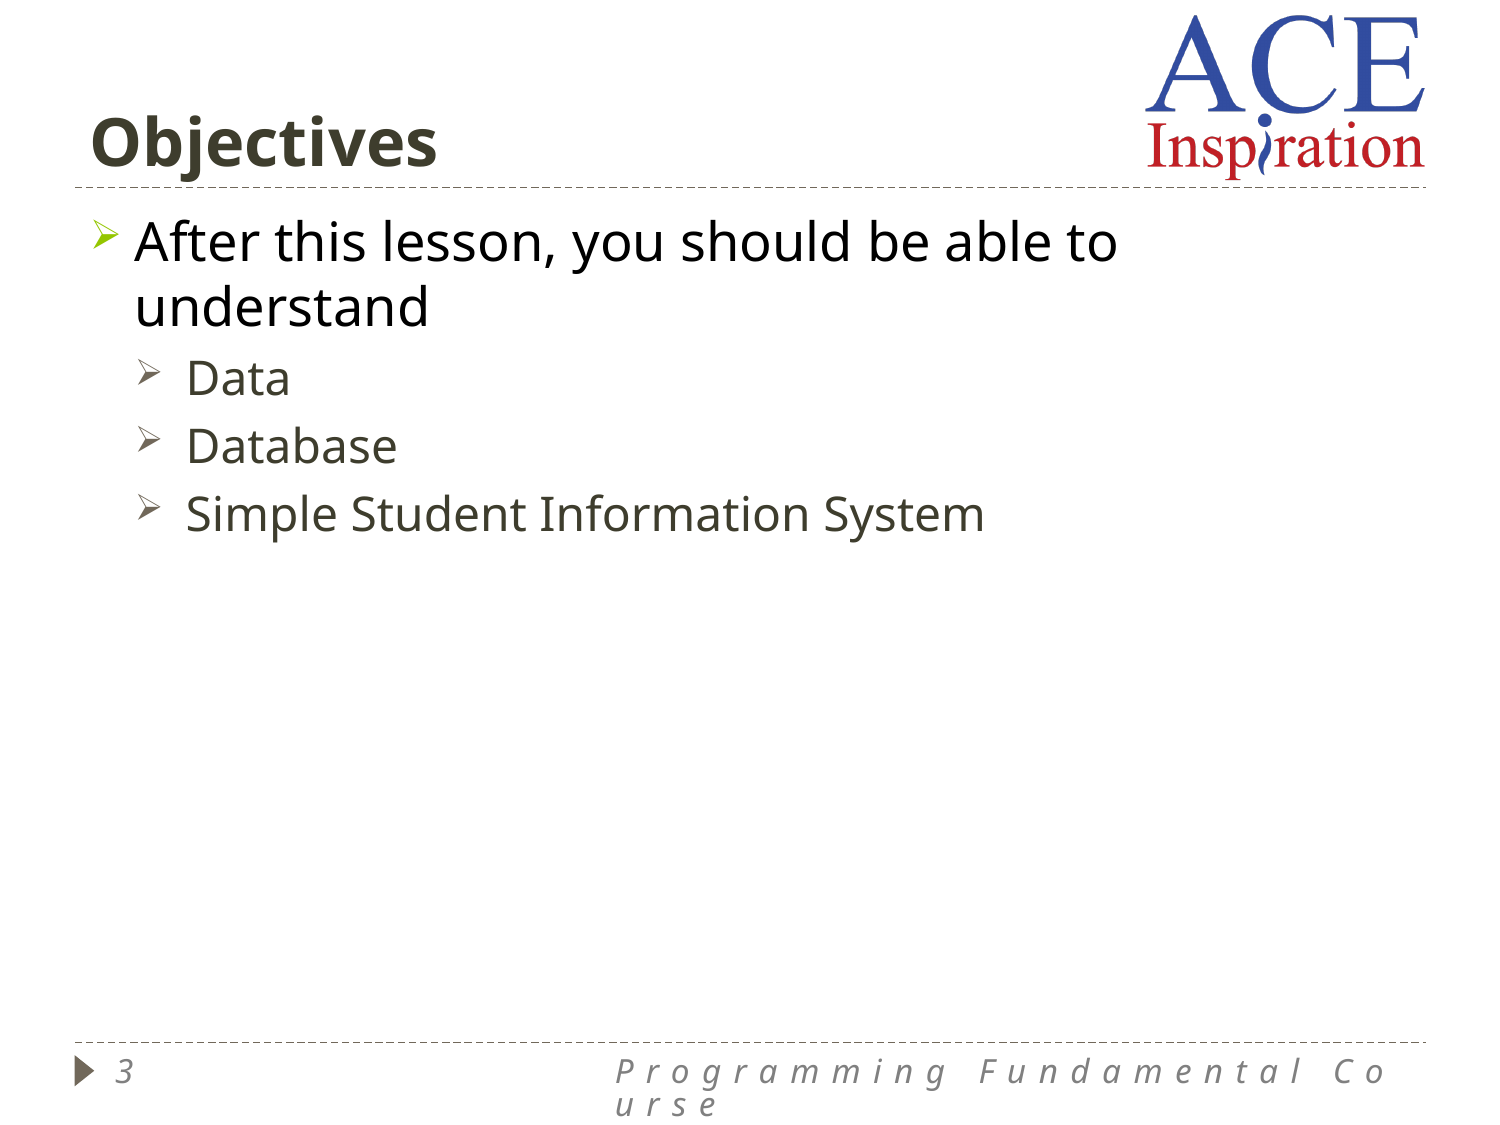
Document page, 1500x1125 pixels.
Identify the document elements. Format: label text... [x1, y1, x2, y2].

list After this lesson, you should be able to understand Data Database Simple Student Information System [75, 200, 1425, 1025]
title Objectives [75, 0, 1138, 188]
picture [1144, 12, 1427, 182]
slide_number 3 [100, 1042, 426, 1103]
footer Programming Fundamental Course [600, 1042, 1425, 1103]
